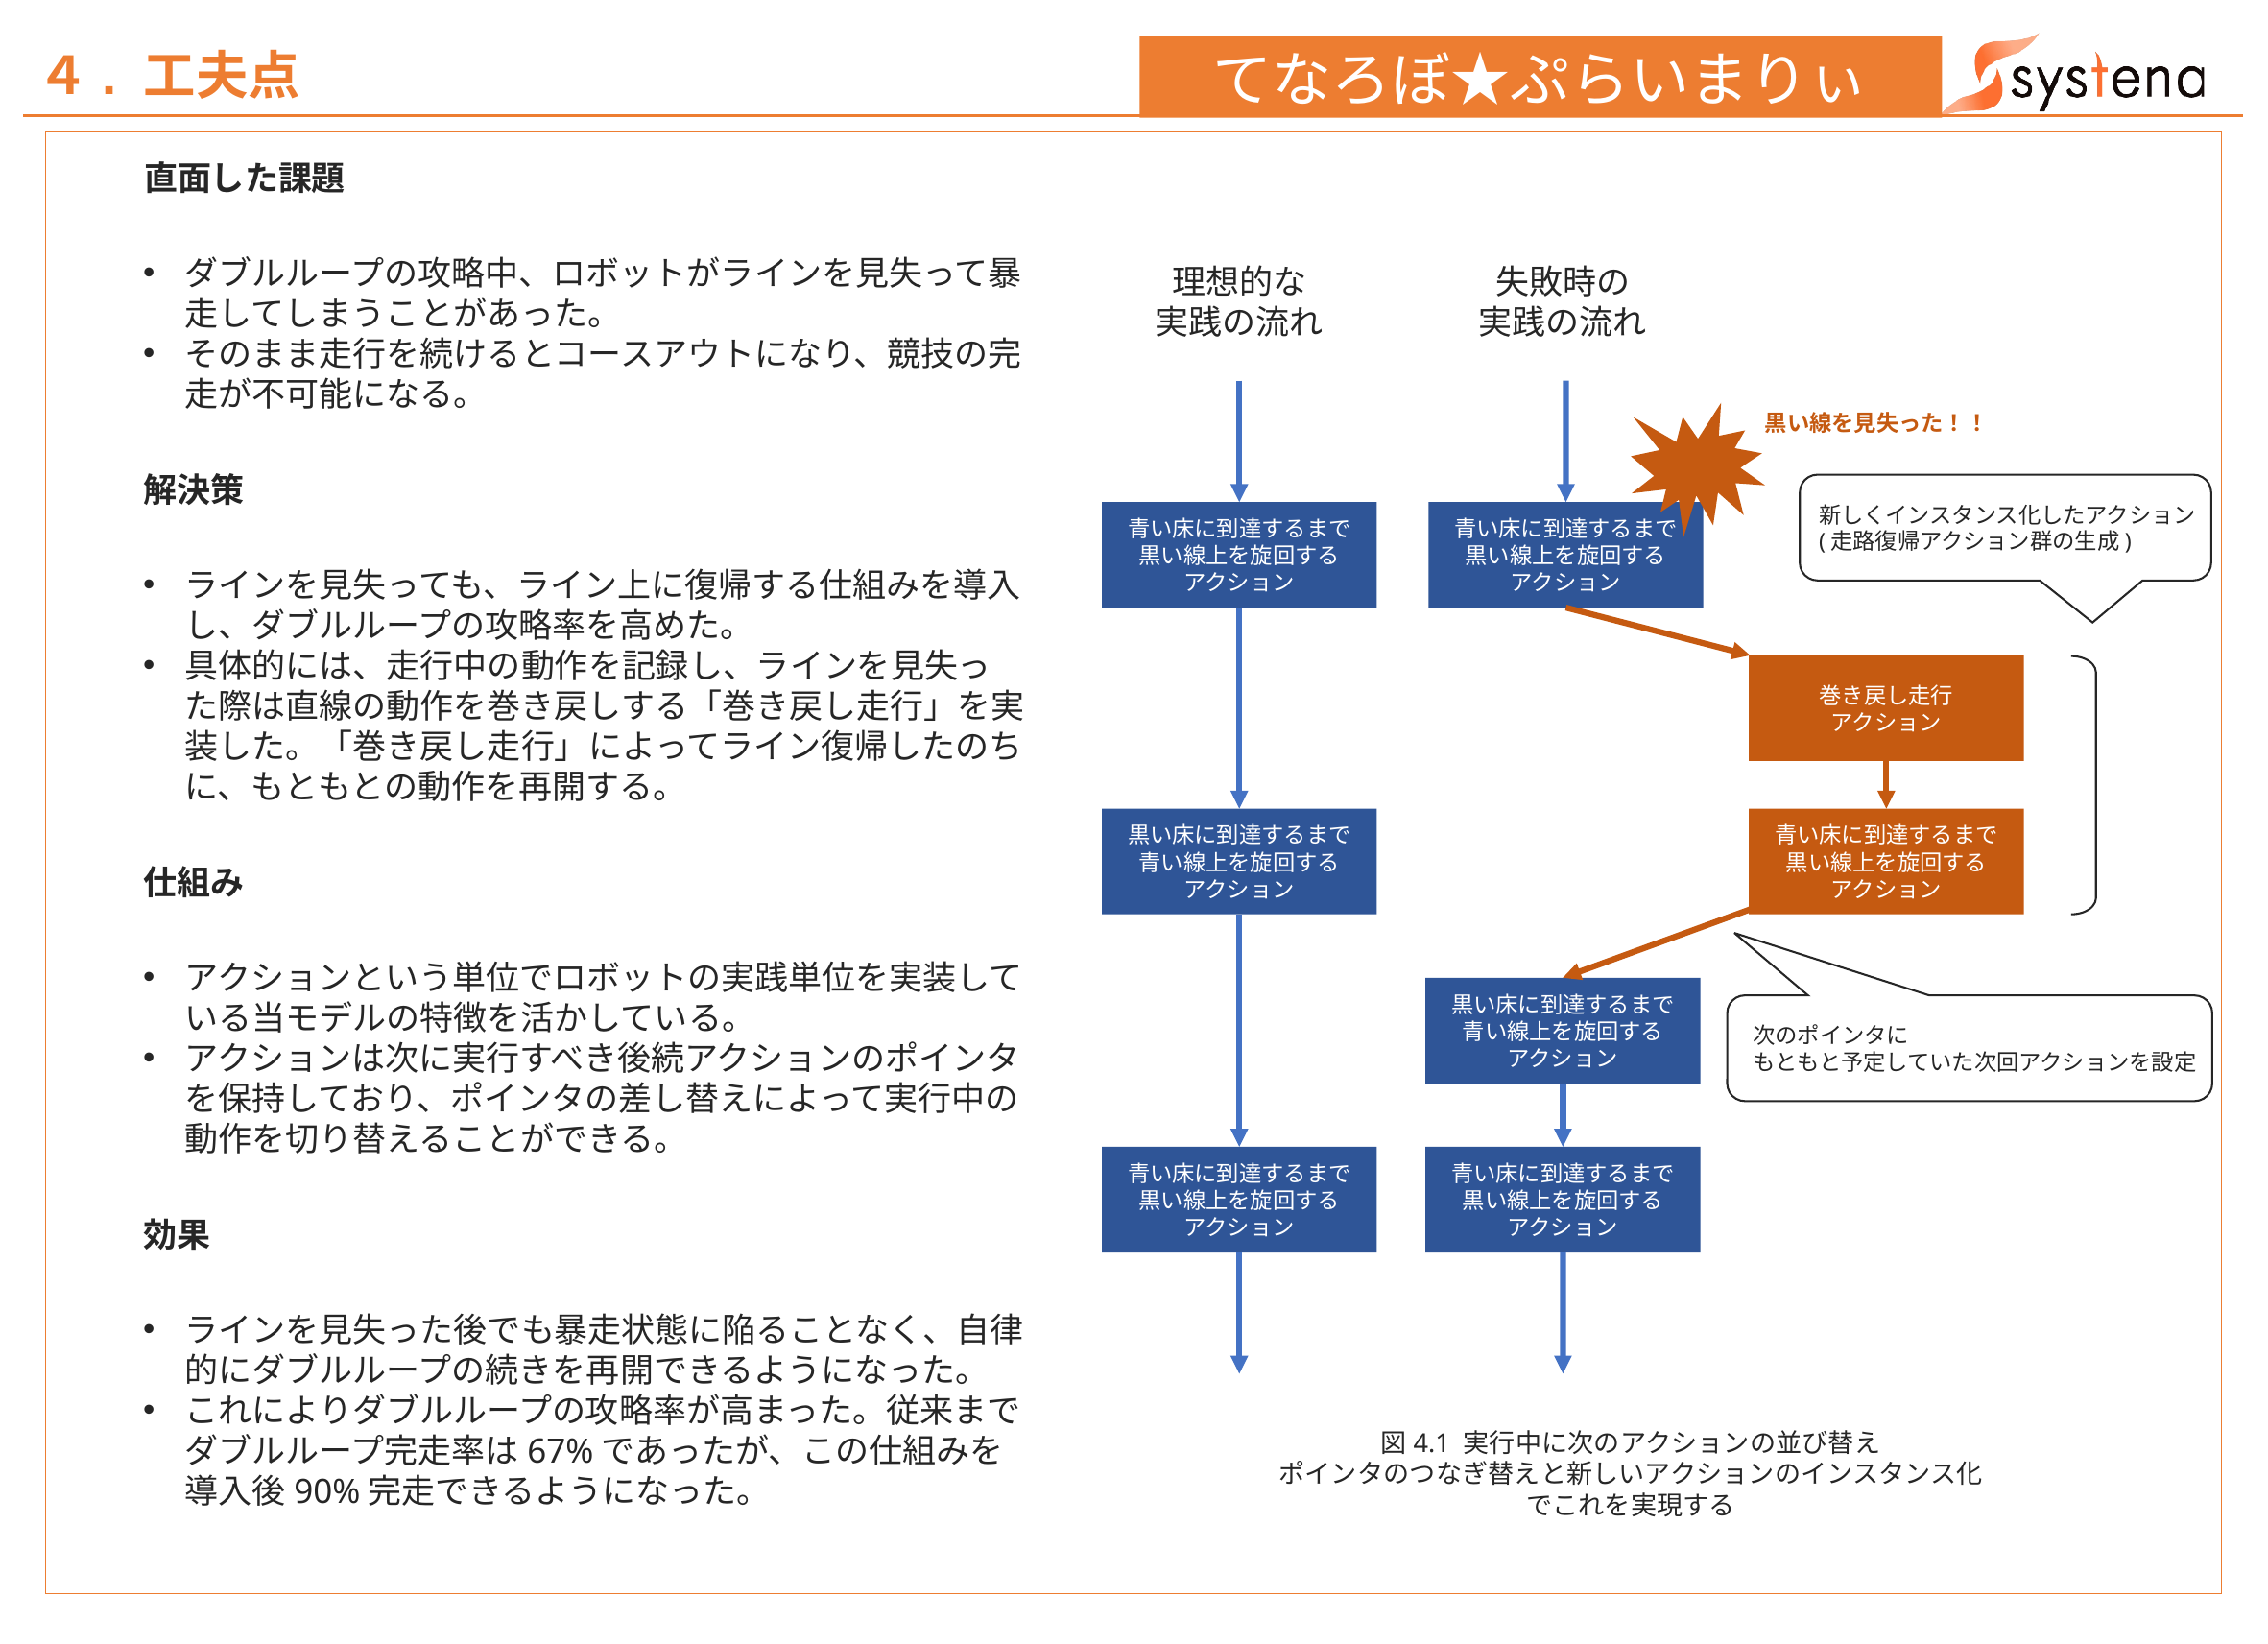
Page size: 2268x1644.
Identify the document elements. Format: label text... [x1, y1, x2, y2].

picture [1938, 33, 2205, 115]
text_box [1563, 908, 1753, 978]
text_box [1727, 995, 2217, 1102]
text_box ４. 工夫点 [23, 39, 1139, 114]
text_box てなろぼ★ぷらいまりぃ [1139, 36, 1938, 114]
text_box [45, 131, 2222, 1594]
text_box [1565, 608, 1751, 655]
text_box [1800, 474, 2215, 581]
